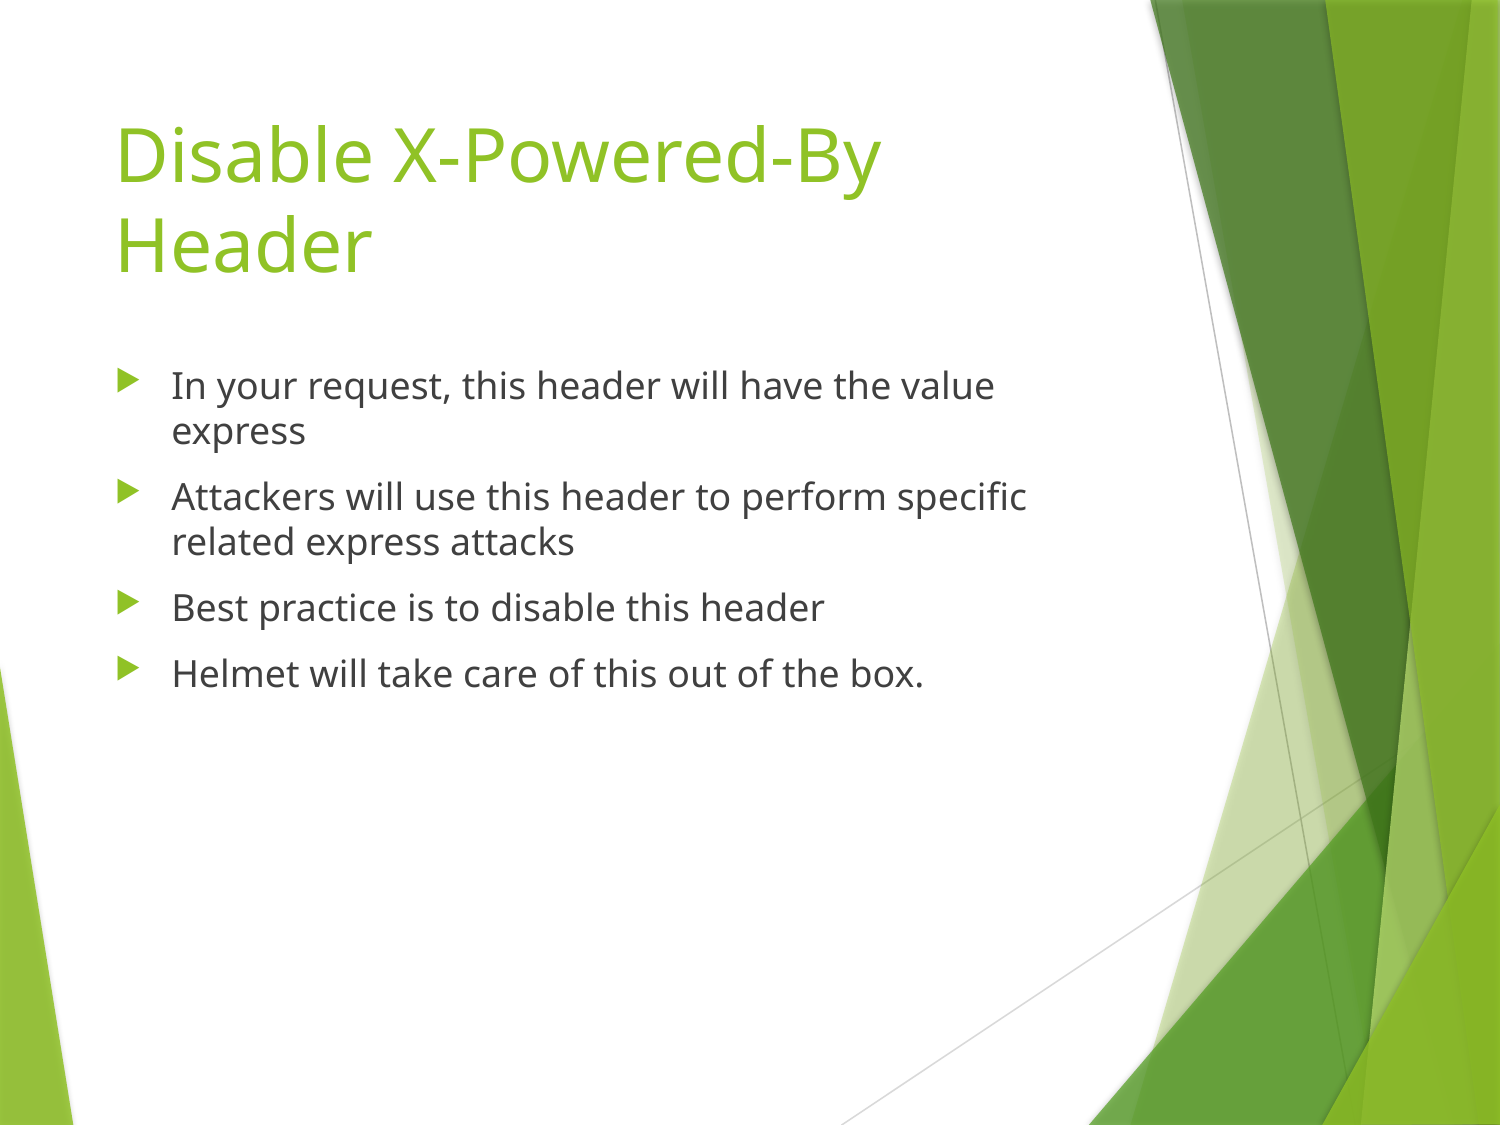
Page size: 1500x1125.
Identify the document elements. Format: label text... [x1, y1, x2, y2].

list In your request, this header will have the value express Attackers will use this header to perform specific related express attacks Best practice is to disable this header Helmet will take care of this out of the box. [99, 354, 1142, 992]
title Disable X-Powered-By Header [99, 99, 1142, 317]
